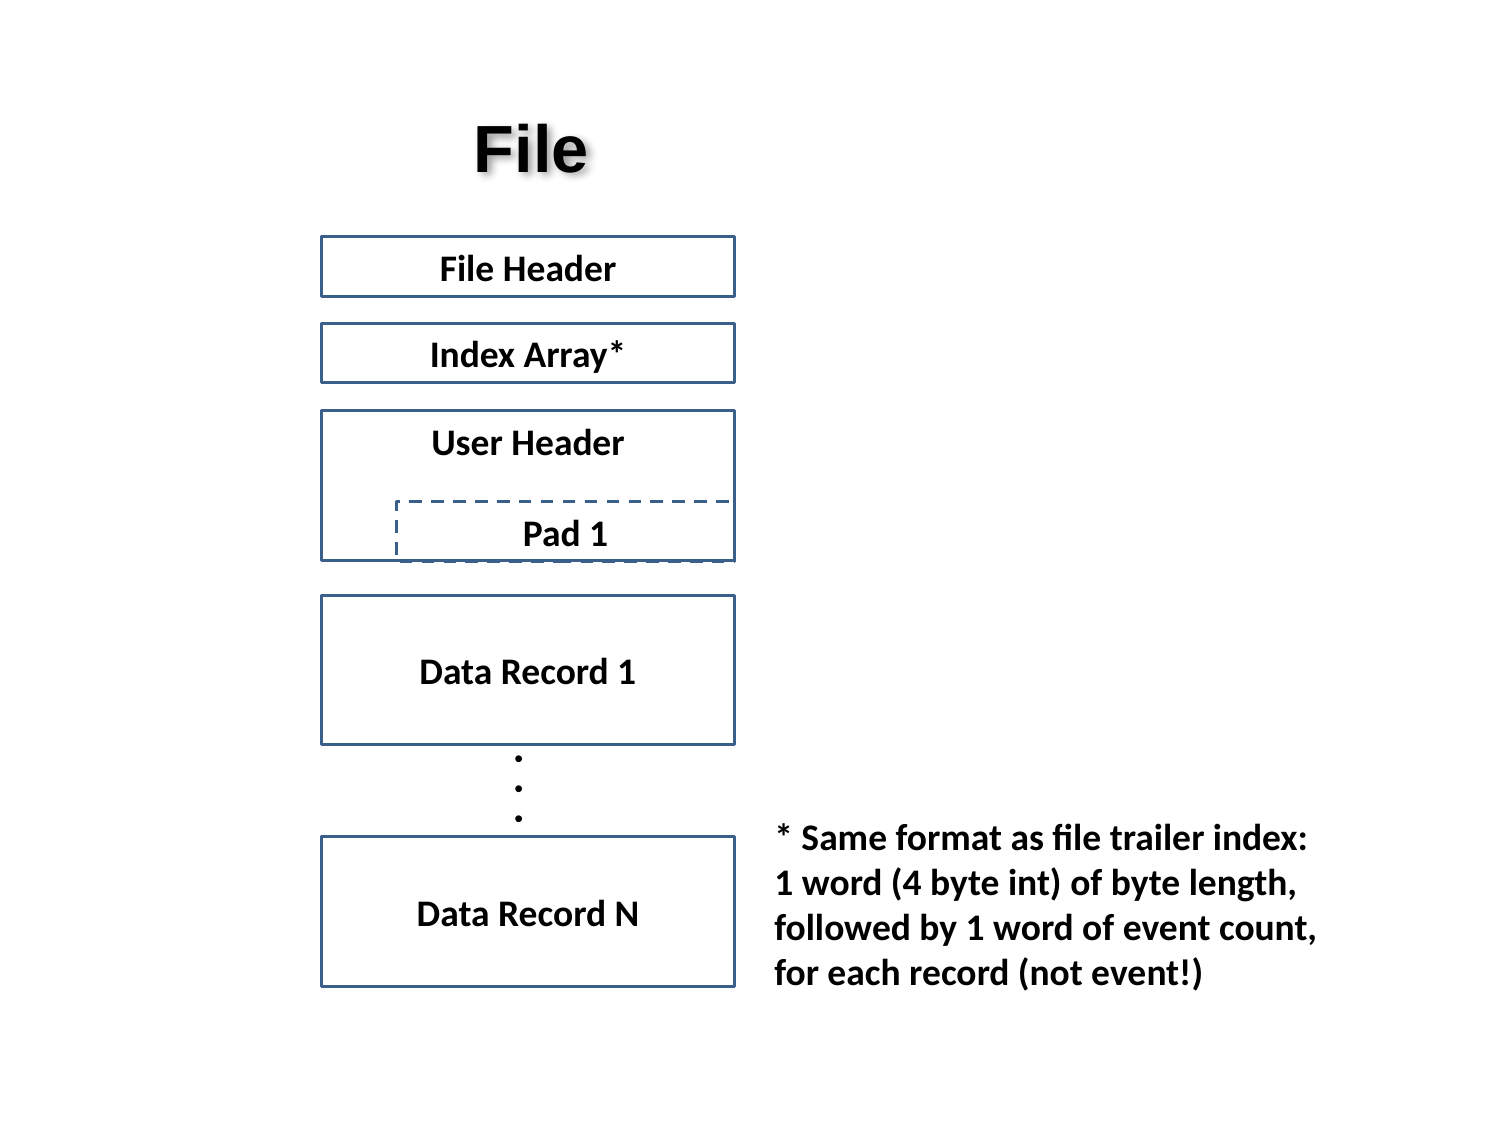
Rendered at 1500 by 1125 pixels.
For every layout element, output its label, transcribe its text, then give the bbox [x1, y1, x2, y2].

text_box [187, 98, 876, 989]
text_box * Same format as file trailer index: 1 word (4 byte int) of byte length, followed by 1 word of event count, for each record (not event!) [759, 805, 1335, 1001]
